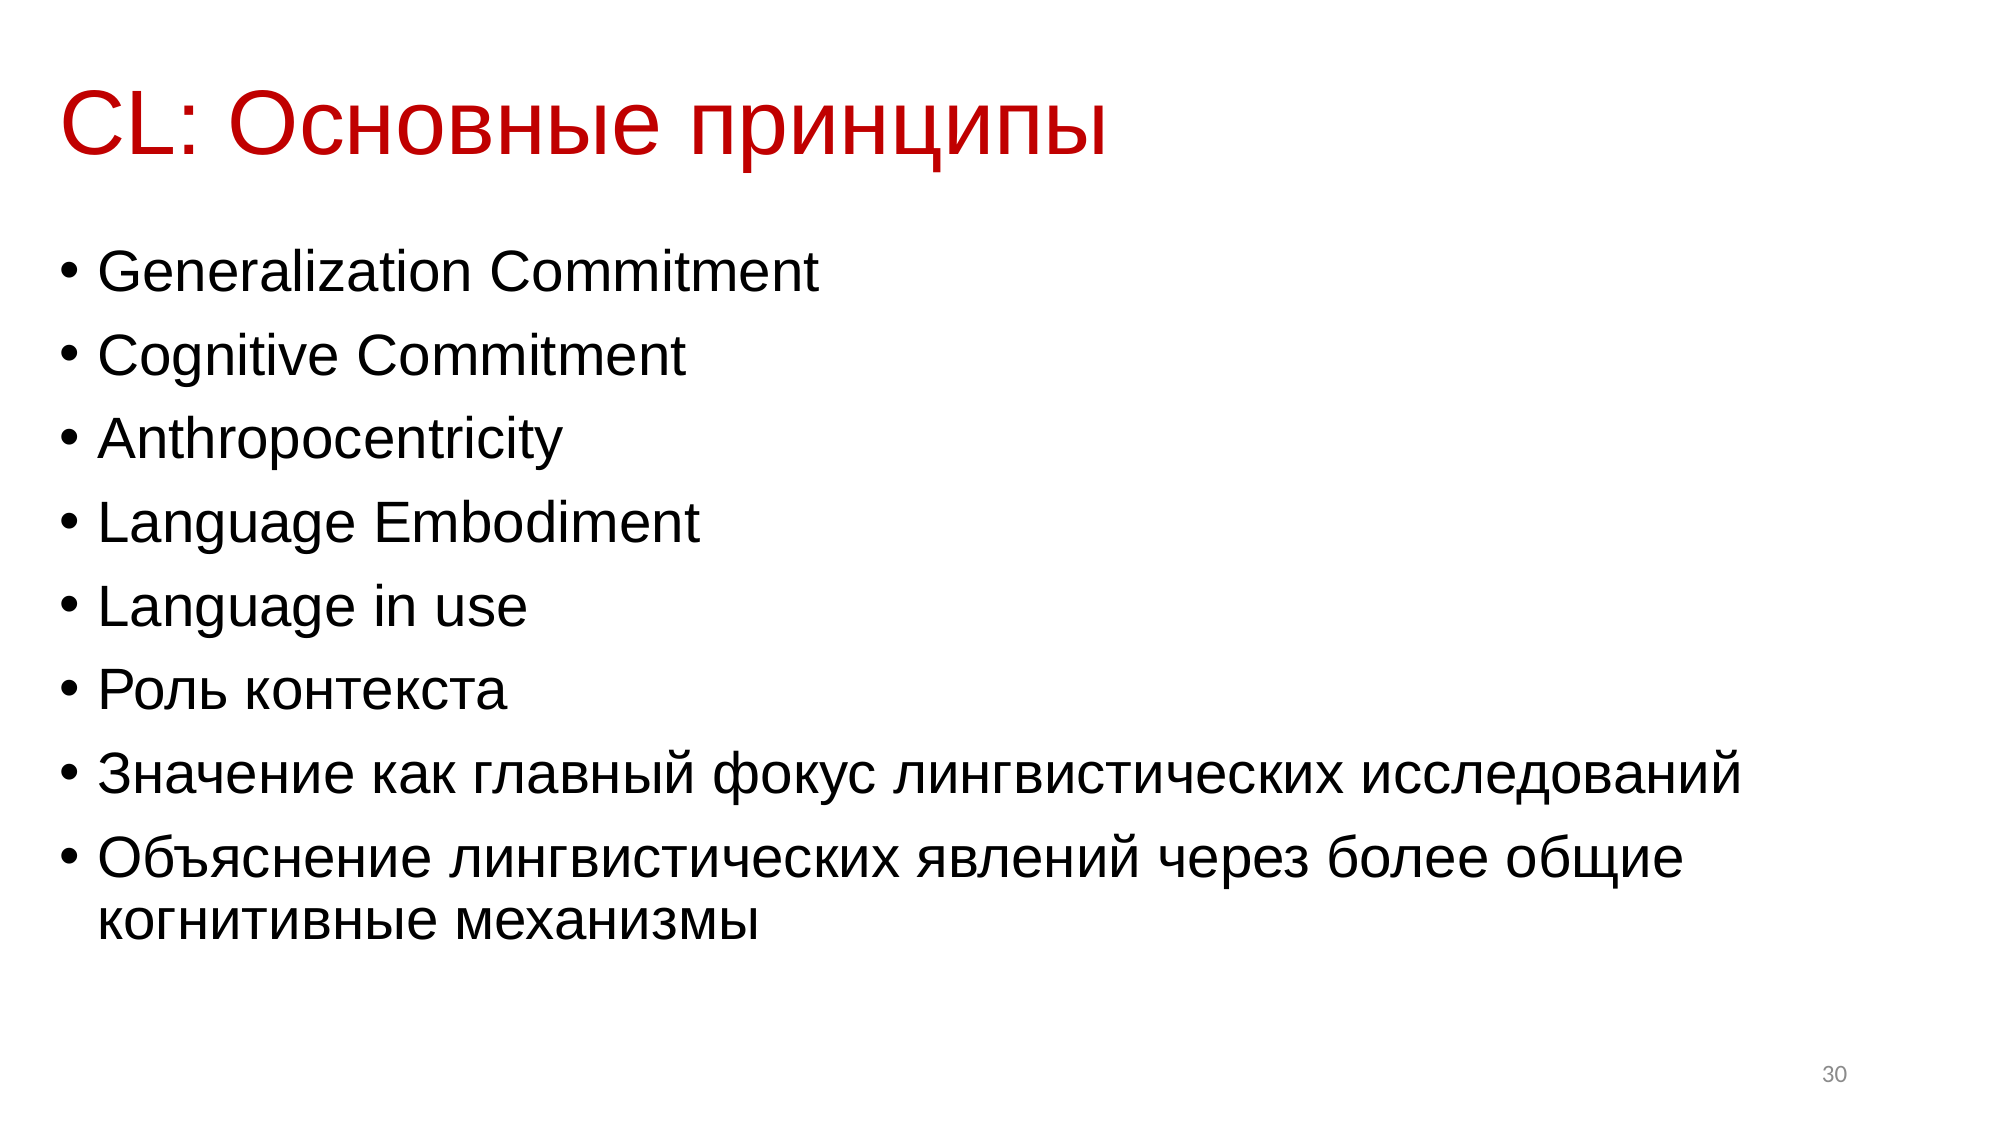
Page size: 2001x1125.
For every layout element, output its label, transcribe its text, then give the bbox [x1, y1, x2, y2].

title CL: Основные принципы [44, 44, 1770, 205]
list Generalization Commitment Cognitive Commitment Anthropocentricity Language Embodiment Language in use Роль контекста Значение как главный фокус лингвистических исследований Объяснение лингвистических явлений через более общие когнитивные механизмы [44, 233, 1975, 1090]
slide_number 30 [1412, 1042, 1863, 1103]
